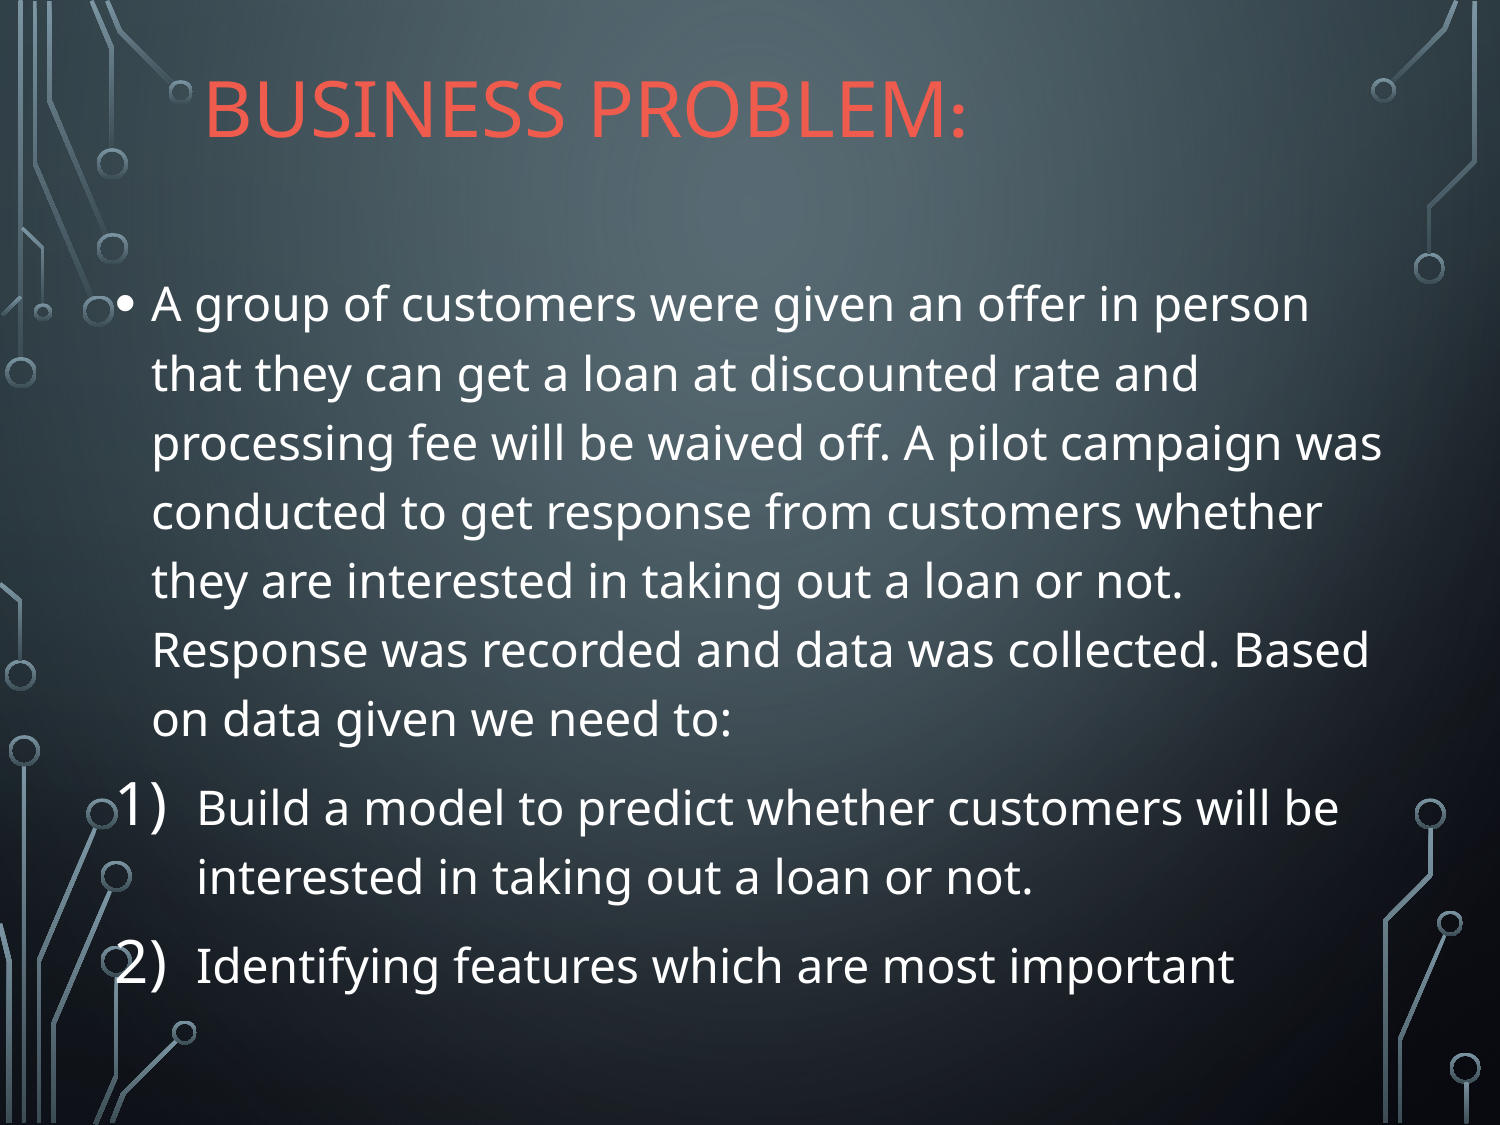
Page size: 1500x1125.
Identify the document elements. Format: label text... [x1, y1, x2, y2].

list A group of customers were given an offer in person that they can get a loan at discounted rate and processing fee will be waived off. A pilot campaign was conducted to get response from customers whether they are interested in taking out a loan or not. Response was recorded and data was collected. Based on data given we need to: Build a model to predict whether customers will be interested in taking out a loan or not. Identifying features which are most important [99, 254, 1425, 1005]
title Business Problem: [187, 62, 1425, 163]
